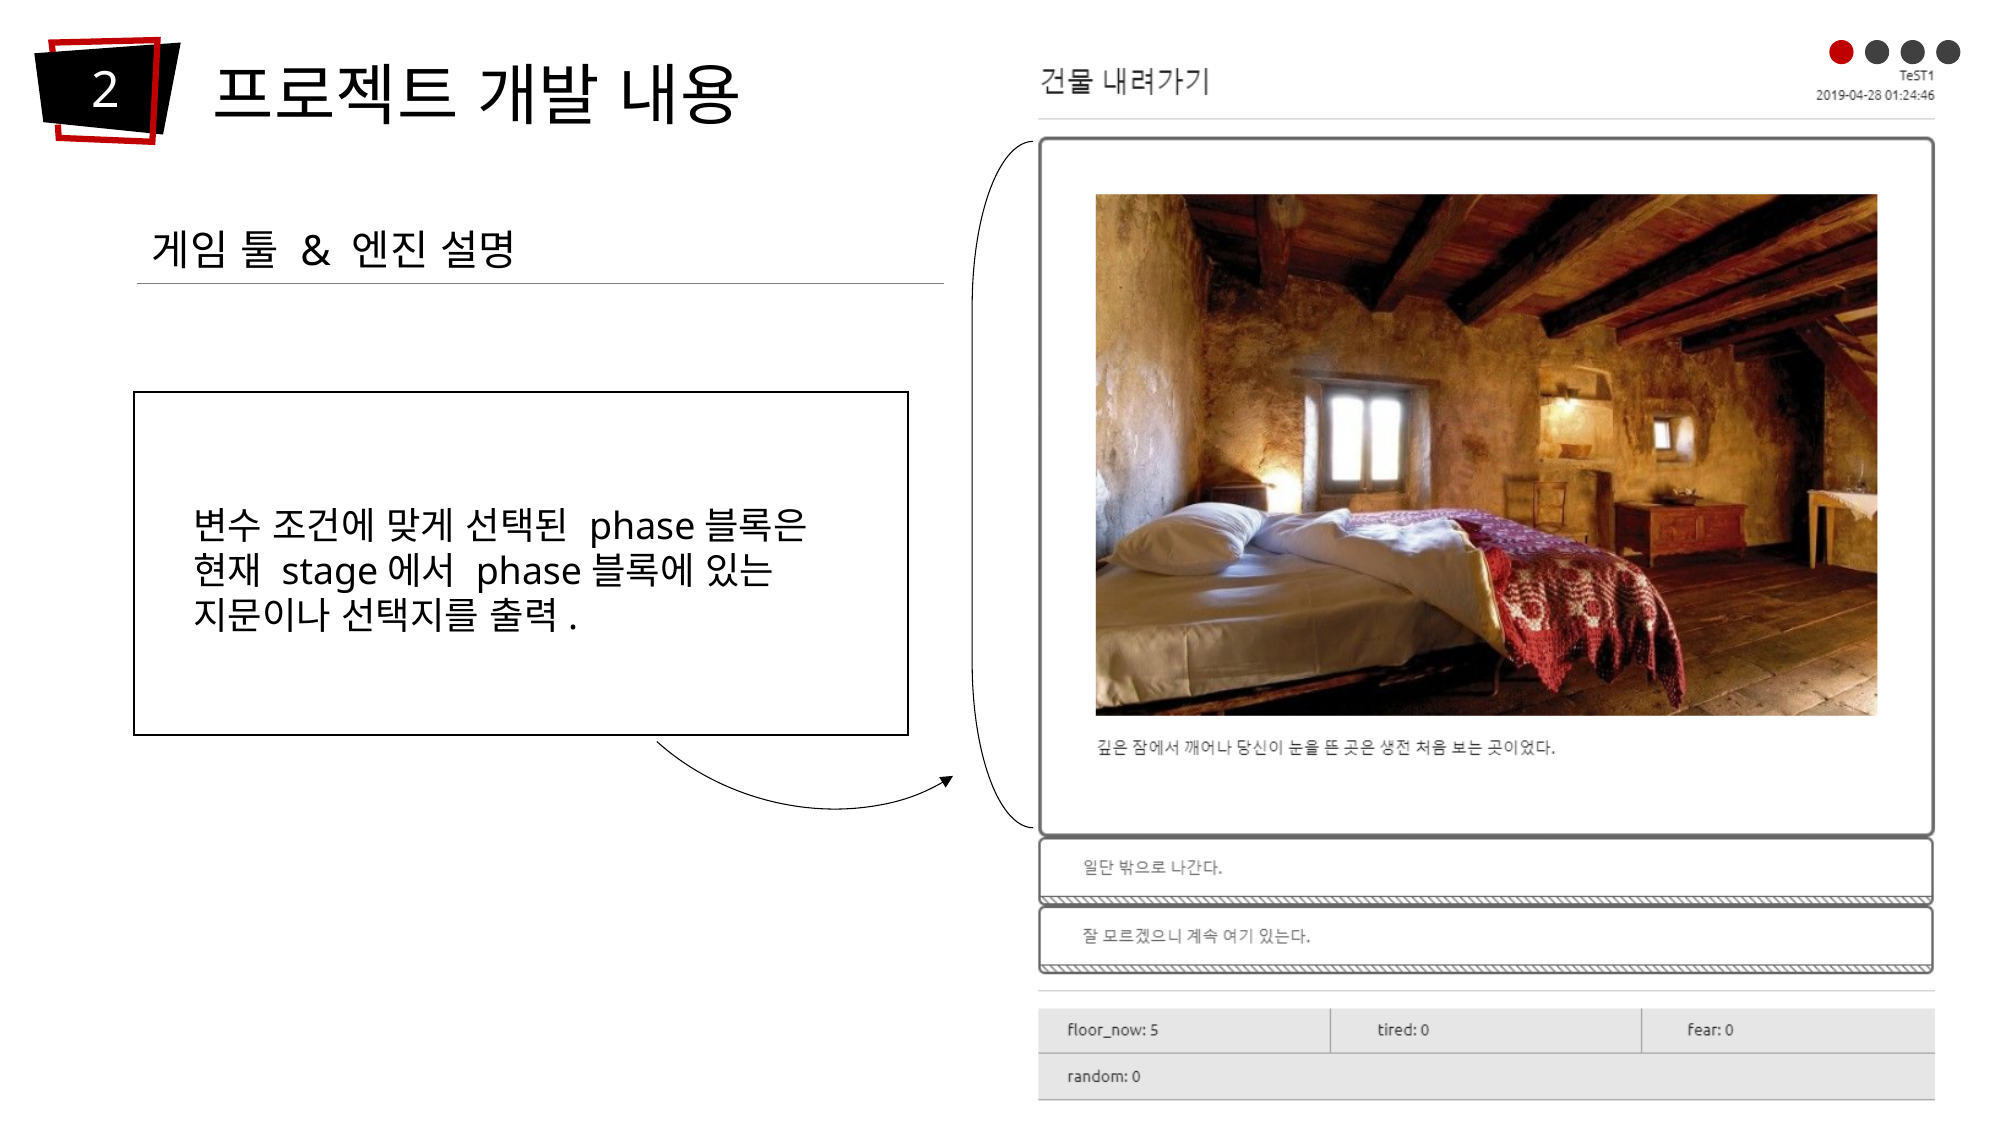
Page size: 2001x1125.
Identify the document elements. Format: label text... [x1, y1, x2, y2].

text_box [34, 40, 181, 142]
picture [1009, 40, 1951, 1109]
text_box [1829, 39, 1961, 65]
text_box [656, 632, 954, 810]
text_box 프로젝트 개발 내용 [198, 45, 853, 141]
text_box 변수 조건에 맞게 선택된 phase블록은 현재 stage에서 phase블록에 있는 지문이나 선택지를 출력. [178, 494, 864, 735]
text_box [133, 391, 909, 736]
text_box 게임 툴 & 엔진 설명 [136, 191, 670, 282]
text_box [971, 153, 1009, 816]
